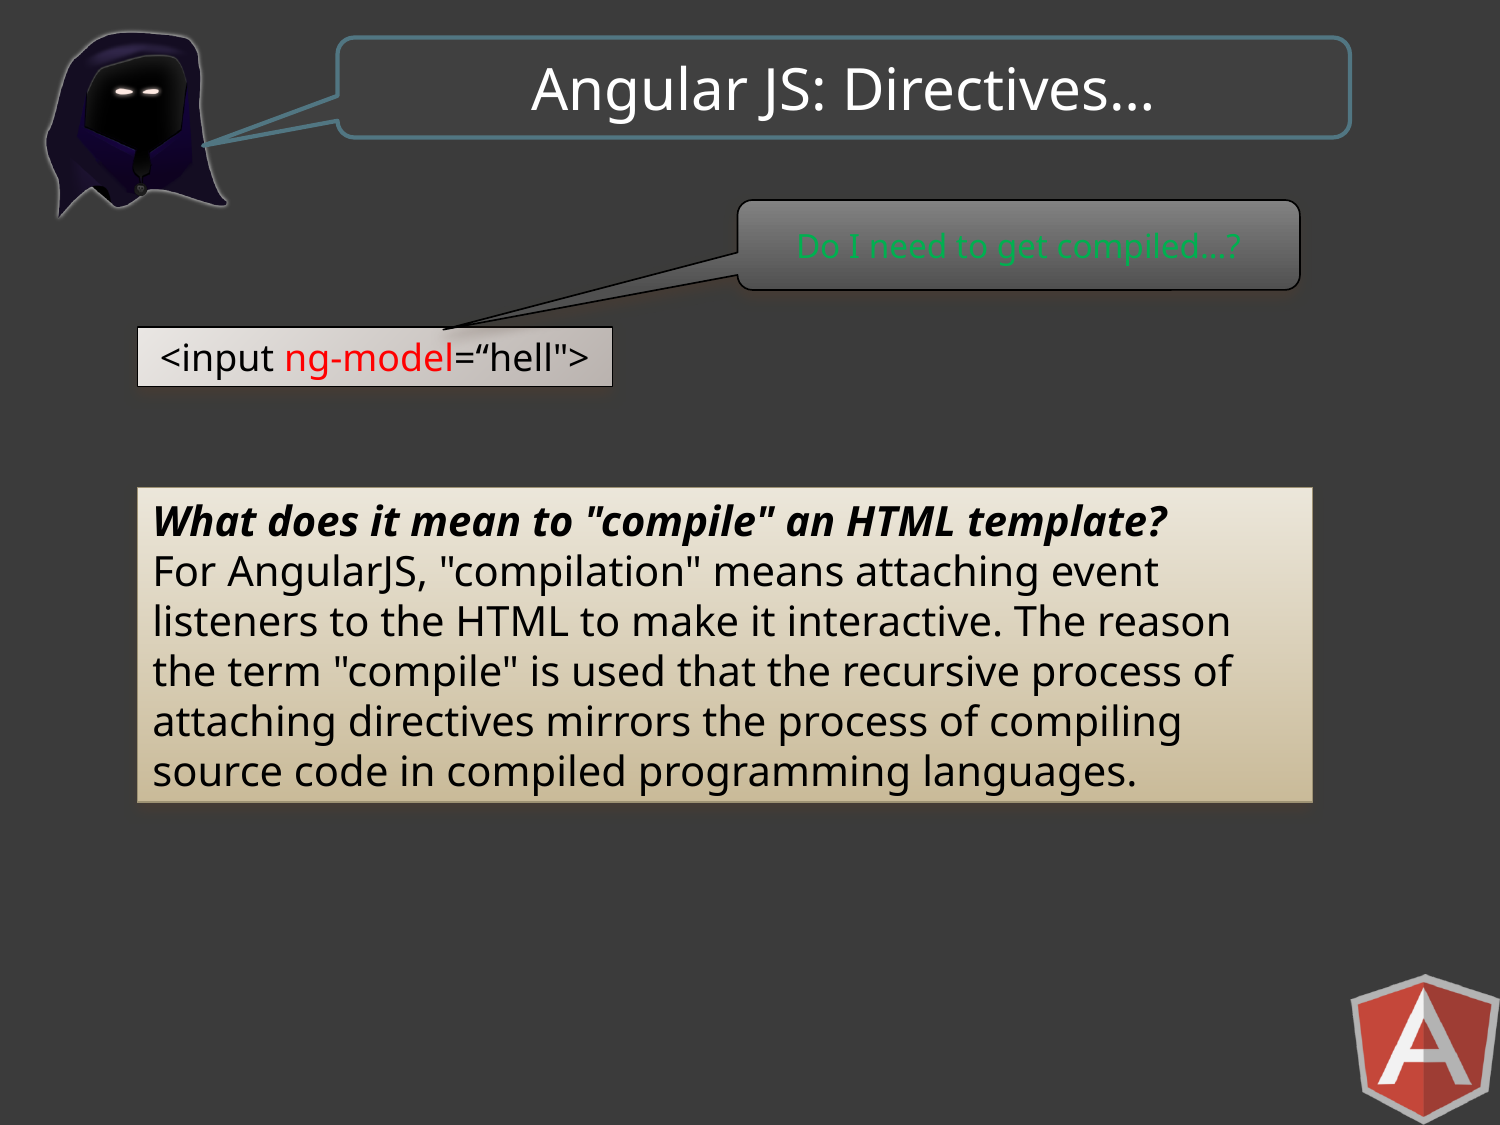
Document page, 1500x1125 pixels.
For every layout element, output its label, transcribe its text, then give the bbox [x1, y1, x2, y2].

text_box <input ng-model=“hell"> [137, 326, 613, 387]
text_box Do I need to get compiled…? [442, 199, 1301, 331]
text_box What does it mean to "compile" an HTML template? For AngularJS, "compilation" means attaching event listeners to the HTML to make it interactive. The reason the term "compile" is used that the recursive process of attaching directives mirrors the process of compiling source code in compiled programming languages. [137, 487, 1313, 803]
text_box Angular JS: Directives… [244, 35, 1353, 141]
picture [37, 24, 235, 228]
picture [1349, 974, 1500, 1125]
